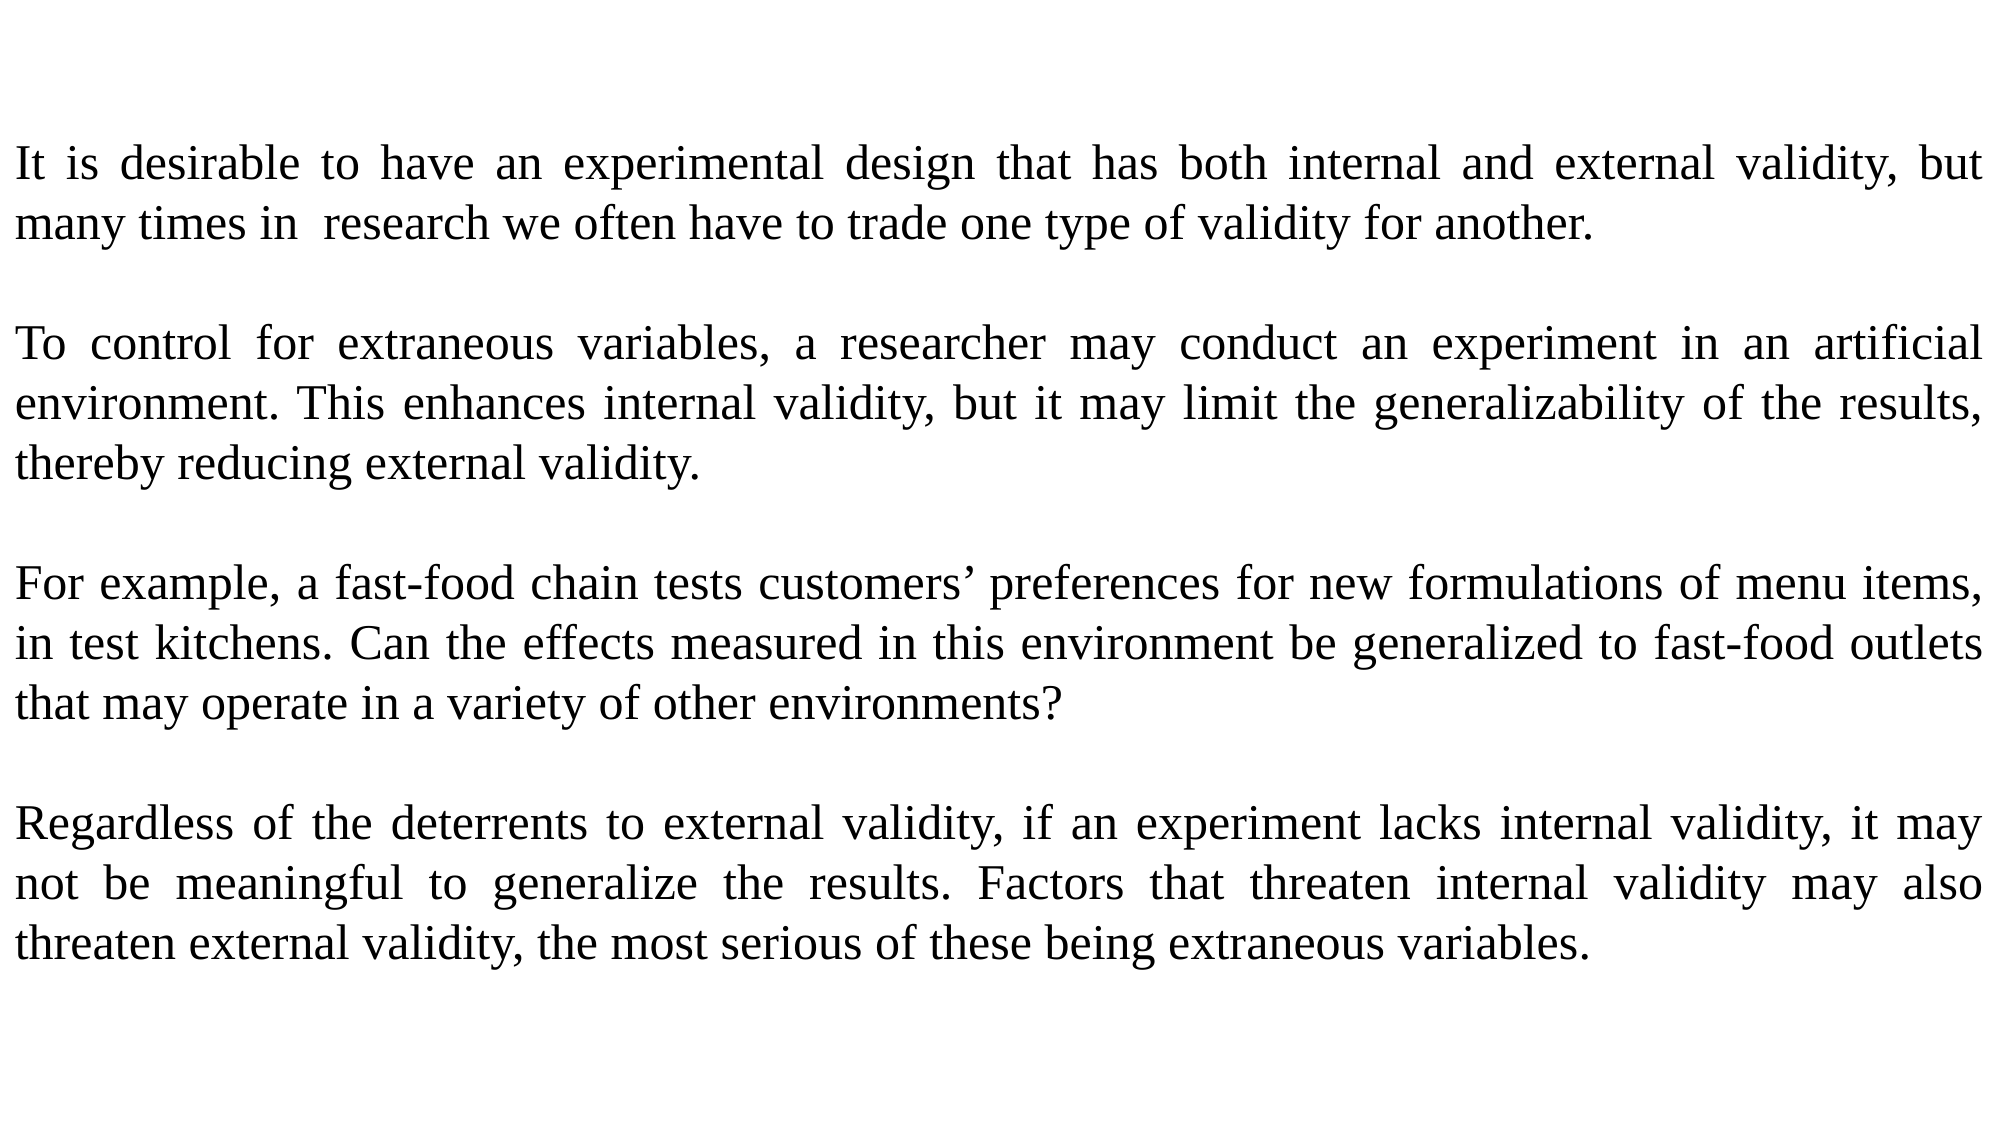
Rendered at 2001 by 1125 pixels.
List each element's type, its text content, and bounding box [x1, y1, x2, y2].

text_box It is desirable to have an experimental design that has both internal and external validity, but many times in research we often have to trade one type of validity for another. To control for extraneous variables, a researcher may conduct an experiment in an artificial environment. This enhances internal validity, but it may limit the generalizability of the results, thereby reducing external validity. For example, a fast-food chain tests customers’ preferences for new formulations of menu items, in test kitchens. Can the effects measured in this environment be generalized to fast-food outlets that may operate in a variety of other environments? Regardless of the deterrents to external validity, if an experiment lacks internal validity, it may not be meaningful to generalize the results. Factors that threaten internal validity may also threaten external validity, the most serious of these being extraneous variables. [0, 122, 2000, 977]
